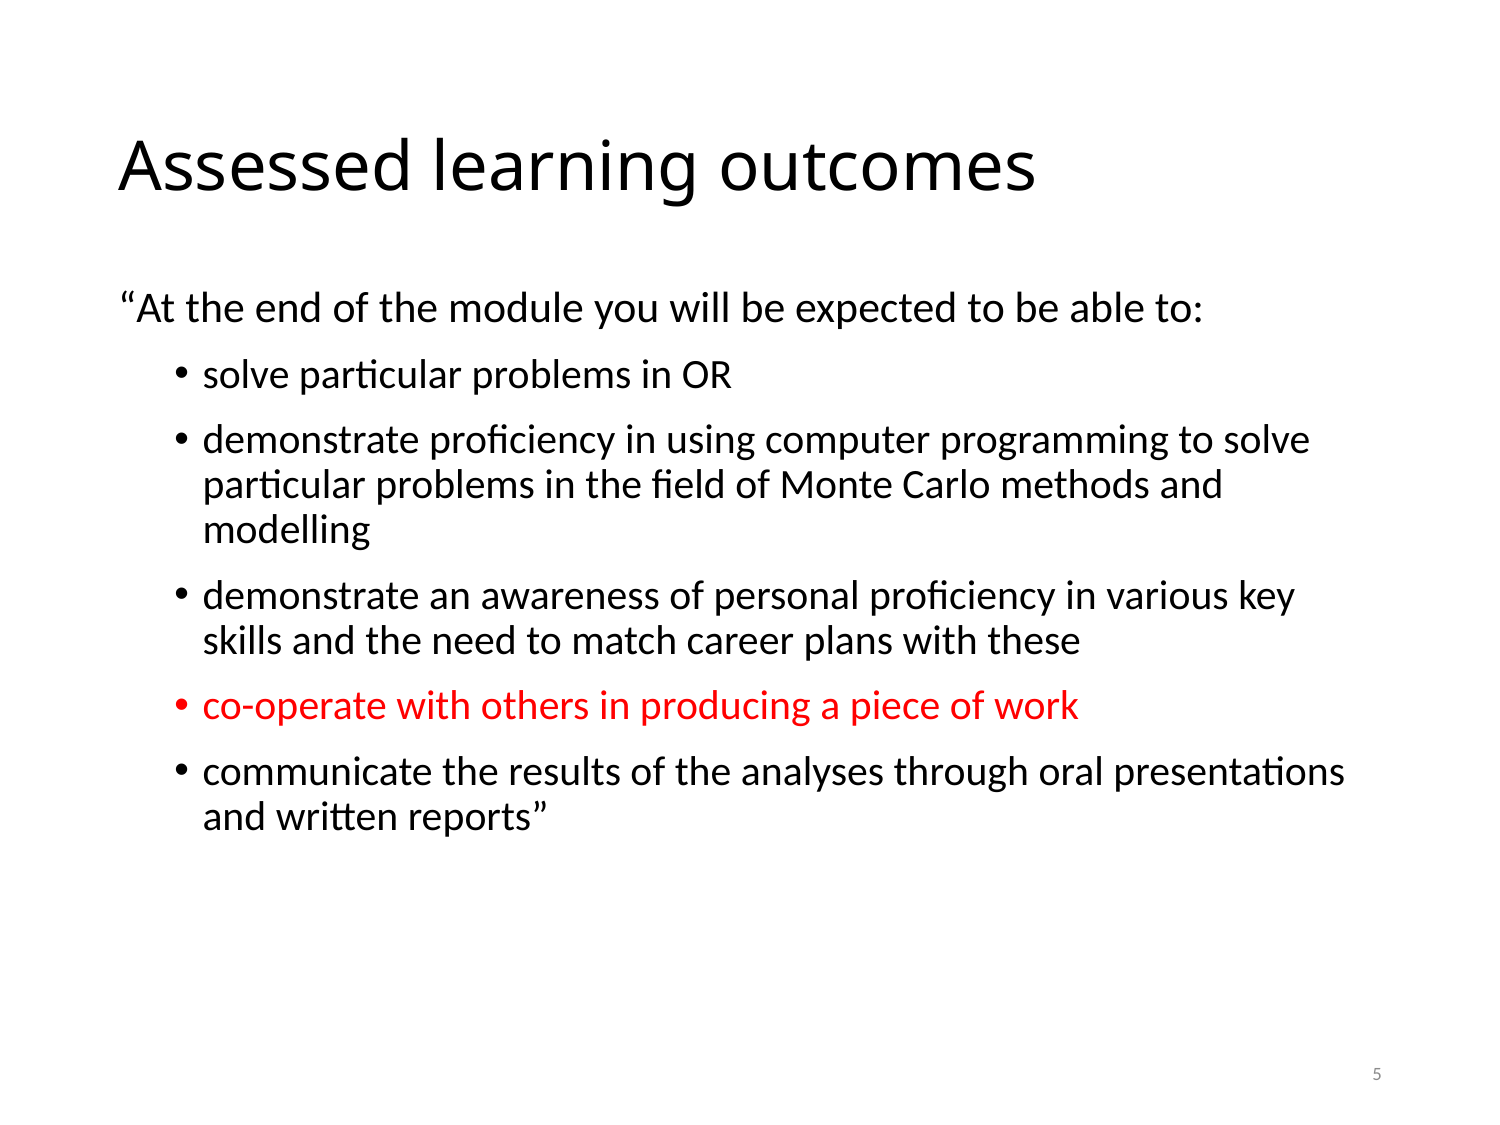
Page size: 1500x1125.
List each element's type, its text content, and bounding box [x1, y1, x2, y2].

list “At the end of the module you will be expected to be able to: solve particular problems in OR demonstrate proficiency in using computer programming to solve particular problems in the field of Monte Carlo methods and modelling demonstrate an awareness of personal proficiency in various key skills and the need to match career plans with these co-operate with others in producing a piece of work communicate the results of the analyses through oral presentations and written reports” [103, 277, 1391, 1034]
slide_number 5 [1059, 1042, 1397, 1103]
title Assessed learning outcomes [103, 59, 1397, 278]
